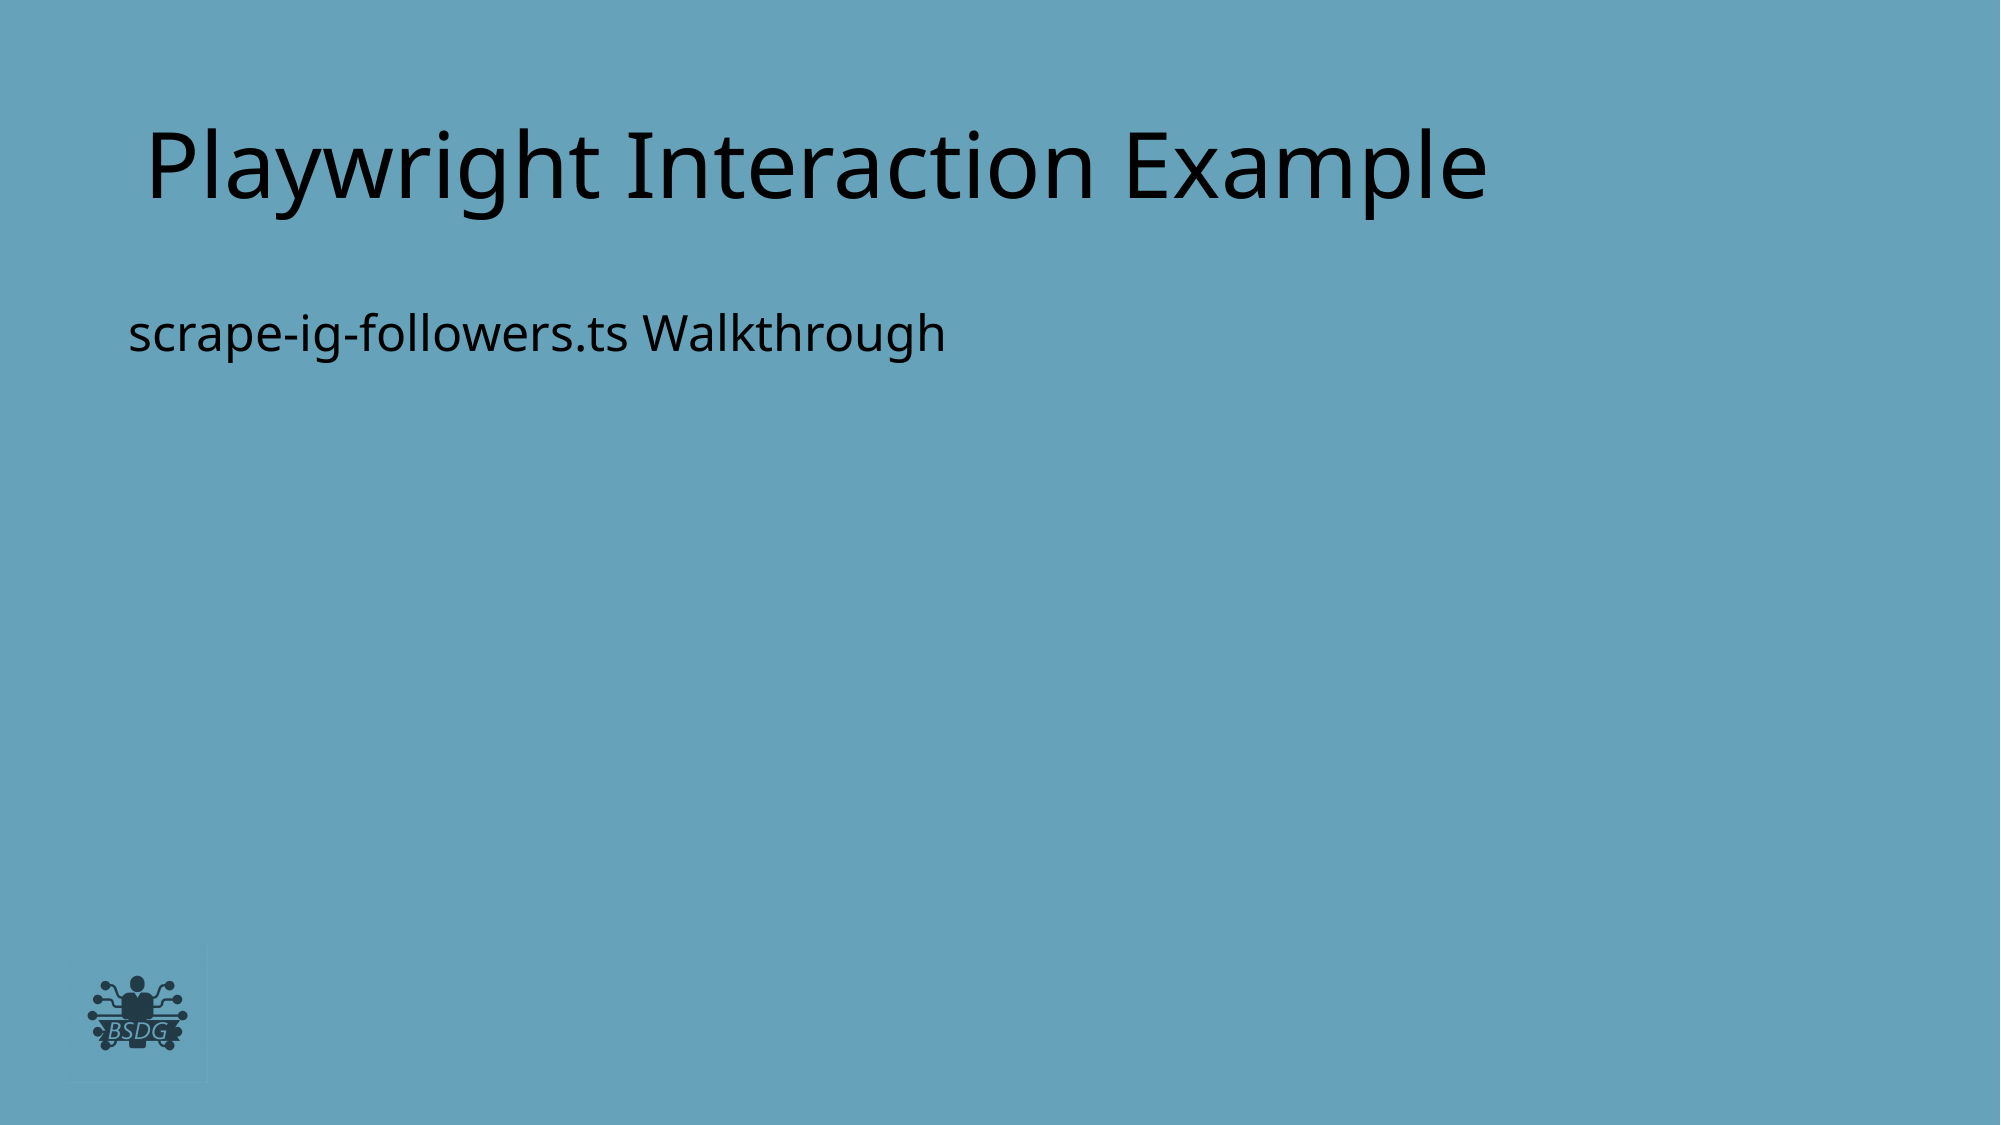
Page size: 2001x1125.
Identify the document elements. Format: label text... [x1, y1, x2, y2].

title Playwright Interaction Example [136, 59, 1863, 278]
text_box scrape-ig-followers.ts Walkthrough [121, 294, 956, 369]
picture [67, 943, 208, 1083]
